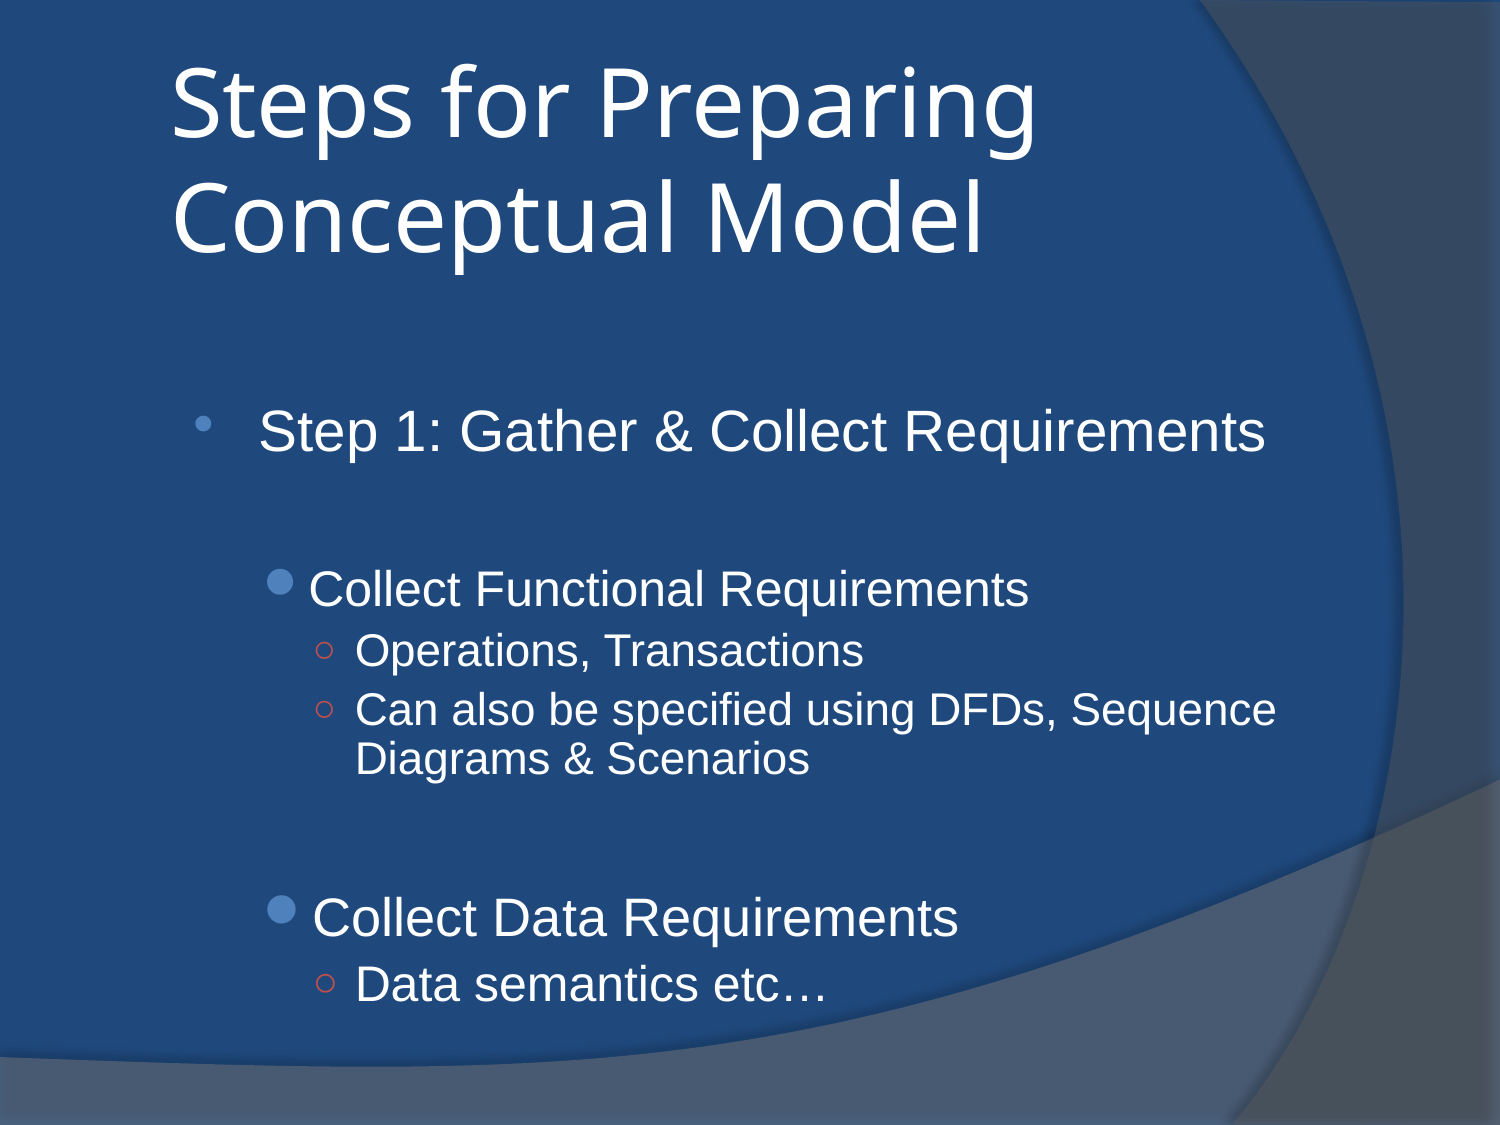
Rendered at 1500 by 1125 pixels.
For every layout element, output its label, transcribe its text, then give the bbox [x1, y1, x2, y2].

title Steps for Preparing Conceptual Model [162, 31, 1500, 282]
list Step 1: Gather & Collect Requirements Collect Functional Requirements Operations, Transactions Can also be specified using DFDs, Sequence Diagrams & Scenarios Collect Data Requirements Data semantics etc… [174, 312, 1500, 1063]
